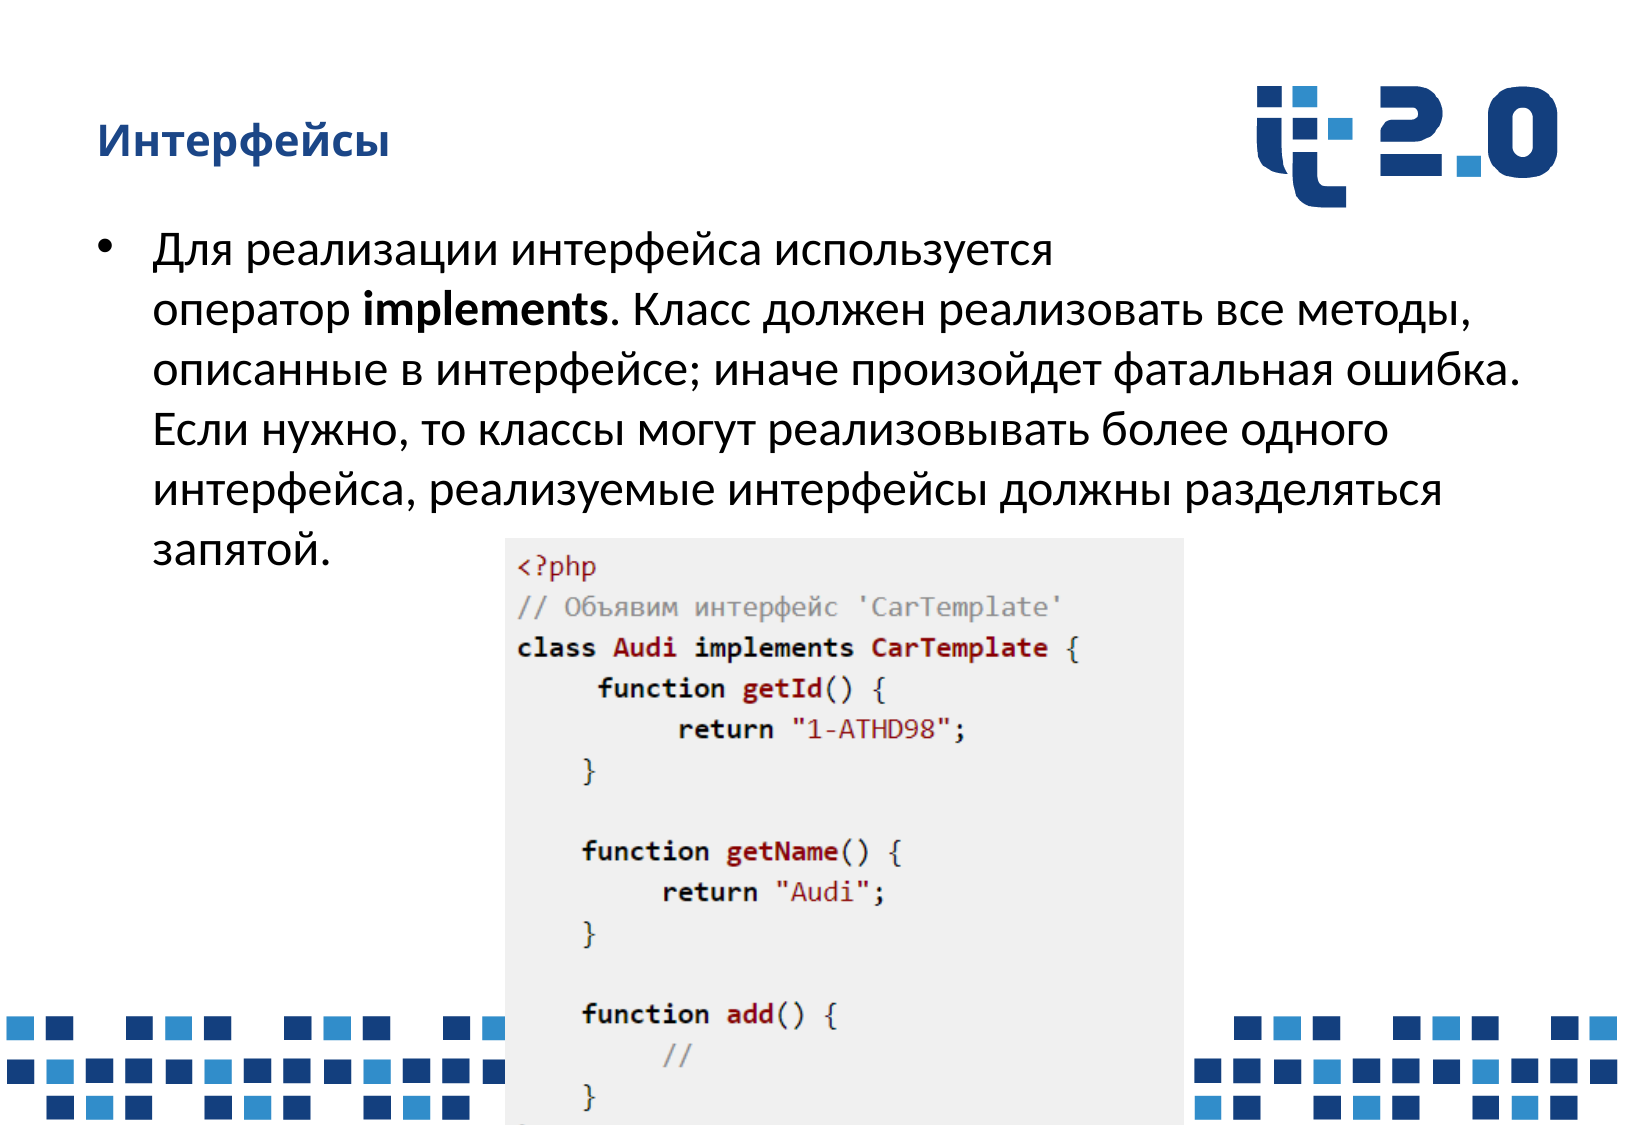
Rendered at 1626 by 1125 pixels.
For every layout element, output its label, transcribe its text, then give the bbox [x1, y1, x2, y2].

picture [0, 0, 1626, 1125]
list Для реализации интерфейса используется оператор implements. Класс должен реализовать все методы, описанные в интерфейсе; иначе произойдет фатальная ошибка. Если нужно, то классы могут реализовывать более одного интерфейса, реализуемые интерфейсы должны разделяться запятой. [81, 208, 1544, 951]
title Интерфейсы [81, 45, 1544, 208]
